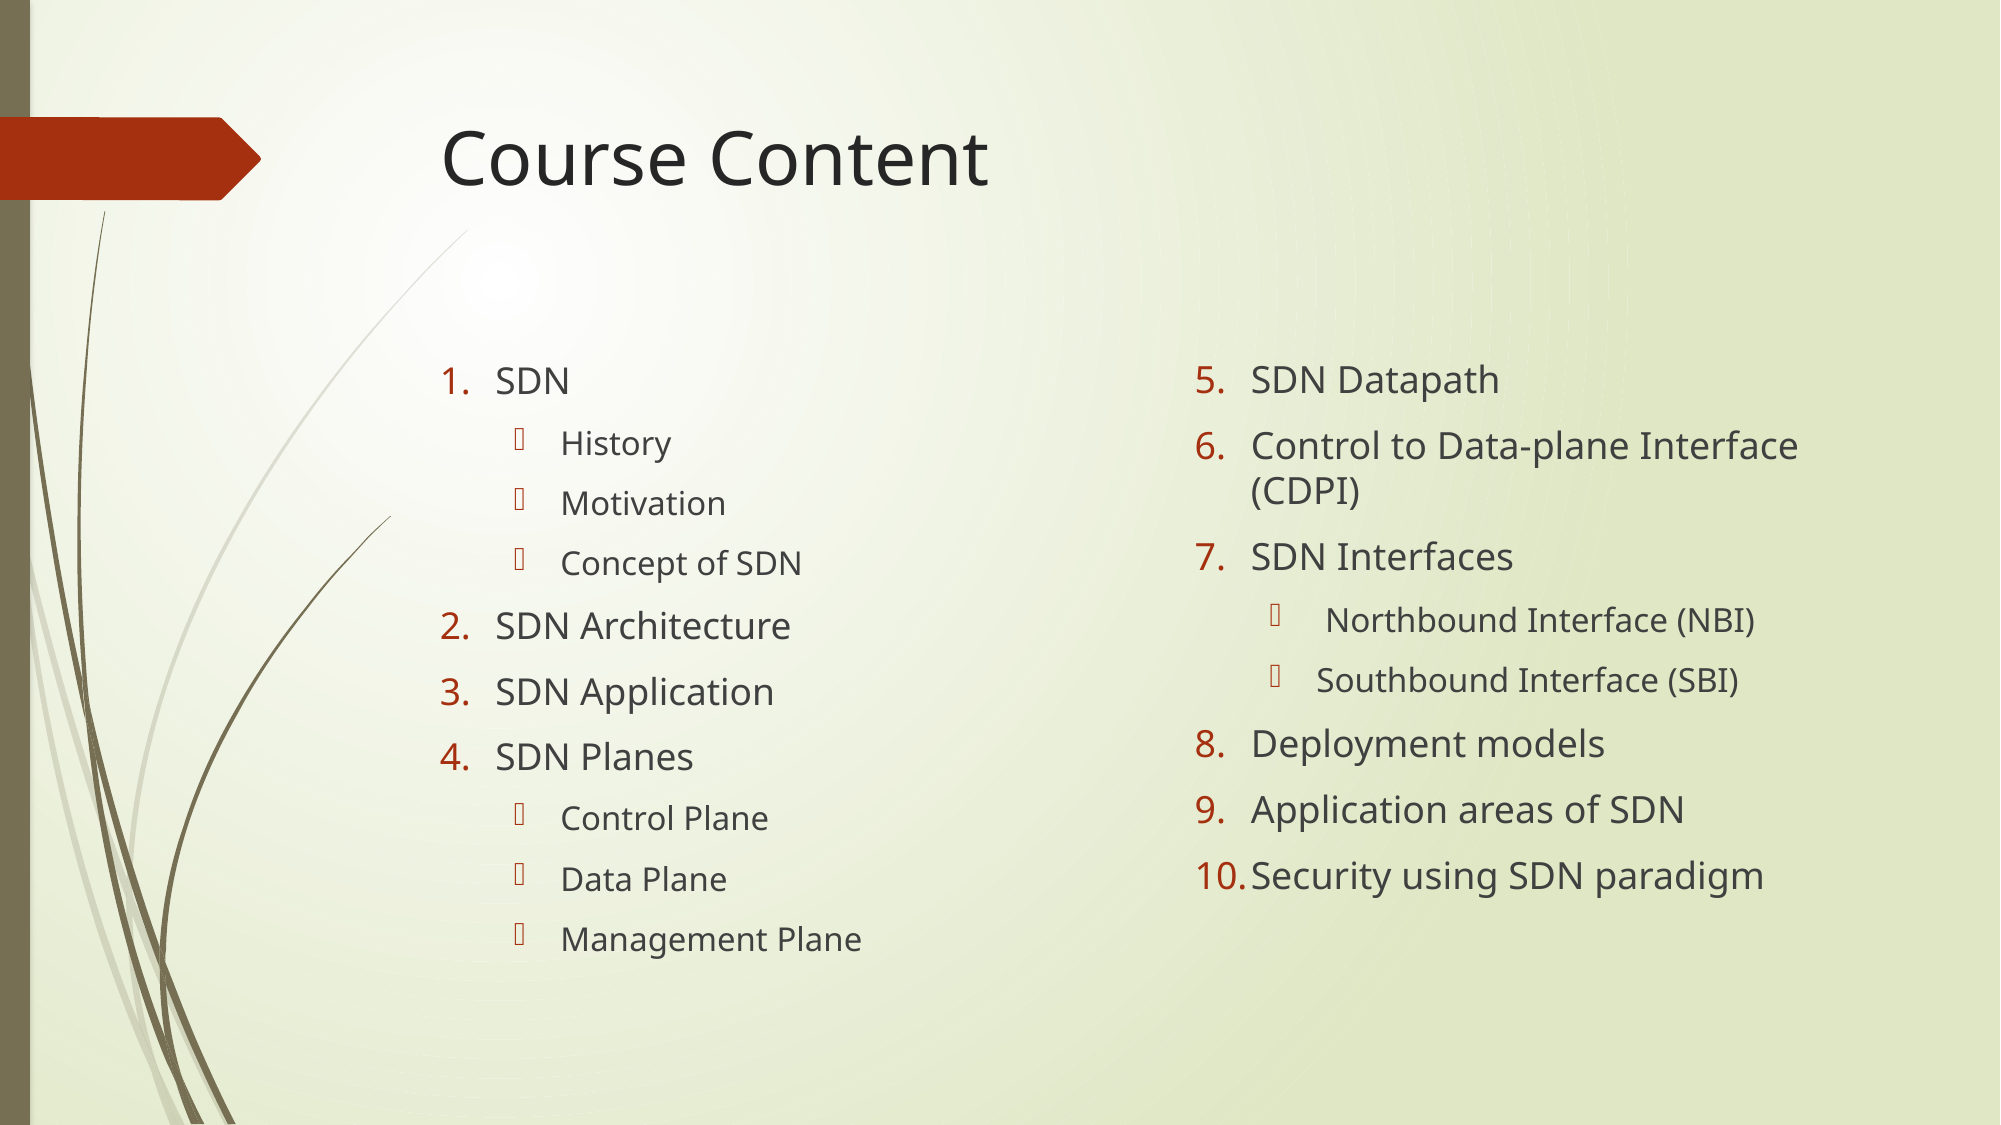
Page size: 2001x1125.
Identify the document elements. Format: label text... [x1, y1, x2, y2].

list SDN Datapath Control to Data-plane Interface (CDPI) SDN Interfaces Northbound Interface (NBI) Southbound Interface (SBI) Deployment models Application areas of SDN Security using SDN paradigm [1179, 348, 1888, 969]
list SDN History Motivation Concept of SDN SDN Architecture SDN Application SDN Planes Control Plane Data Plane Management Plane [424, 350, 1133, 970]
title Course Content [425, 102, 1888, 313]
